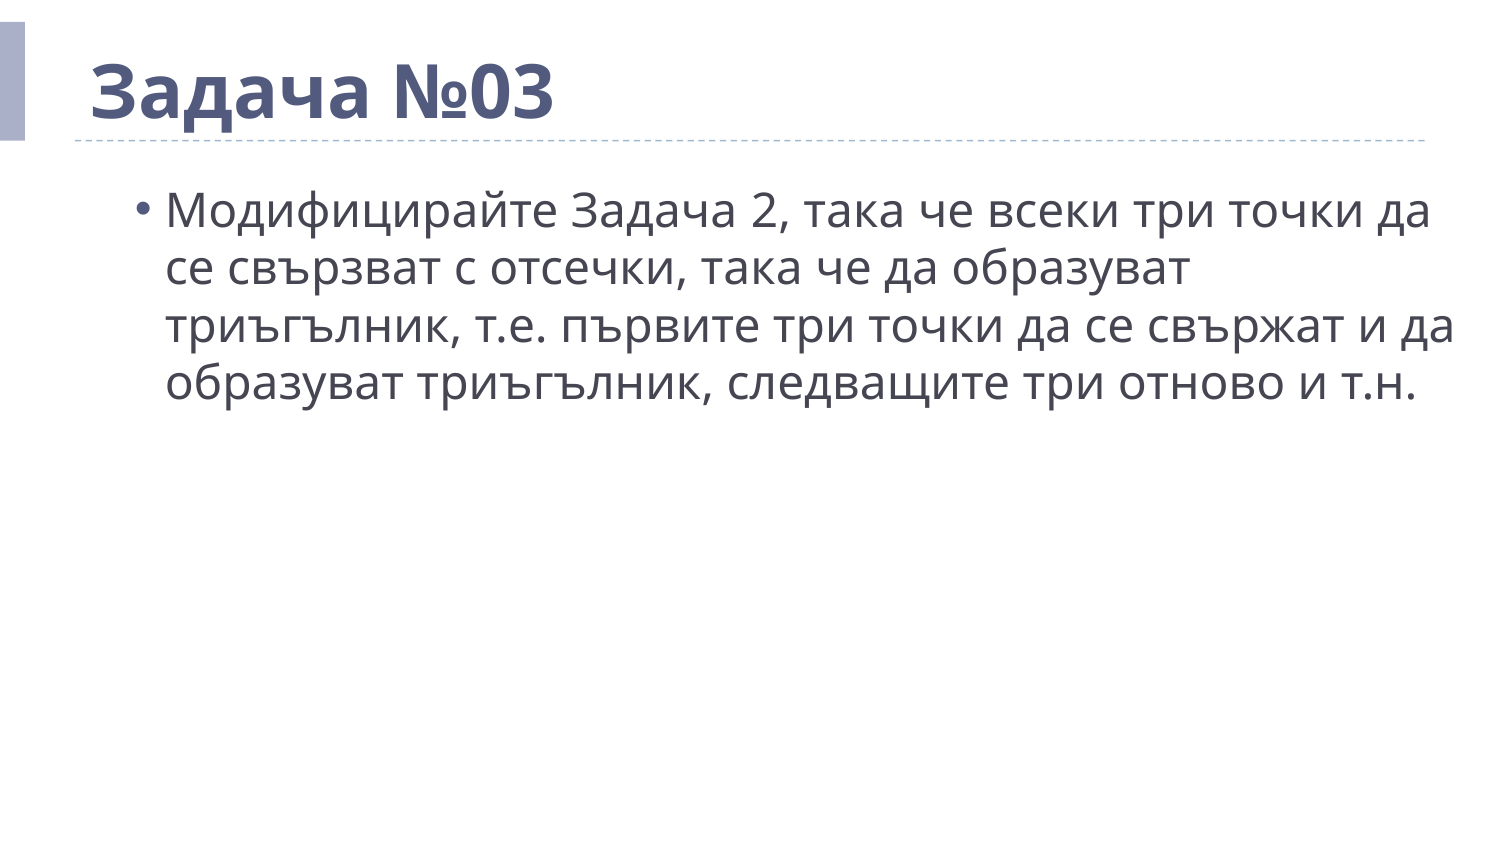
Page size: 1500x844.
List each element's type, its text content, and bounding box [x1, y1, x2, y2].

title Задача №03 [75, 18, 1475, 141]
list Модифицирайте Задача 2, така че всеки три точки да се свързват с отсечки, така че да образуват триъгълник, т.е. първите три точки да се свържат и да образуват триъгълник, следващите три отново и т.н. [75, 171, 1475, 835]
